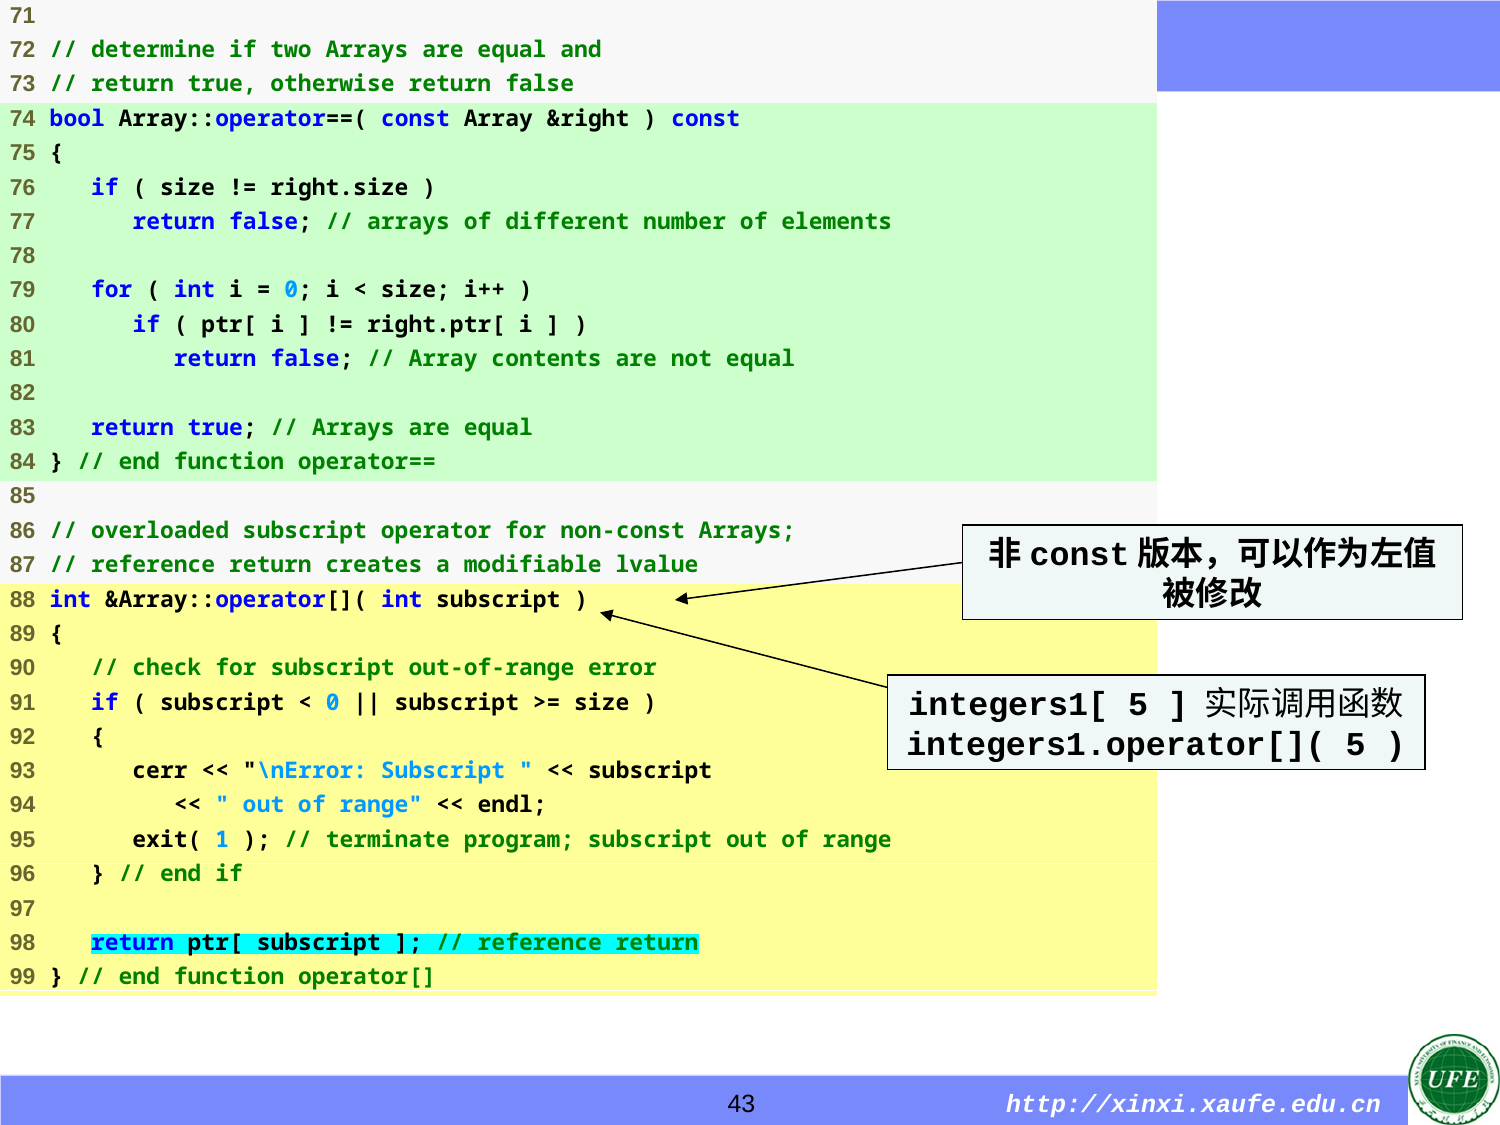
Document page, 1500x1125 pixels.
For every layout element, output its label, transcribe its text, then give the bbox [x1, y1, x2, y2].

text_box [0, 0, 1158, 1032]
picture [1408, 1034, 1500, 1125]
text_box integers1[ 5 ] 实际调用函数 integers1.operator[]( 5 ) [1158, 674, 1425, 770]
text_box 非const版本，可以作为左值被修改 [1158, 524, 1463, 620]
slide_number 43 [712, 1080, 775, 1121]
